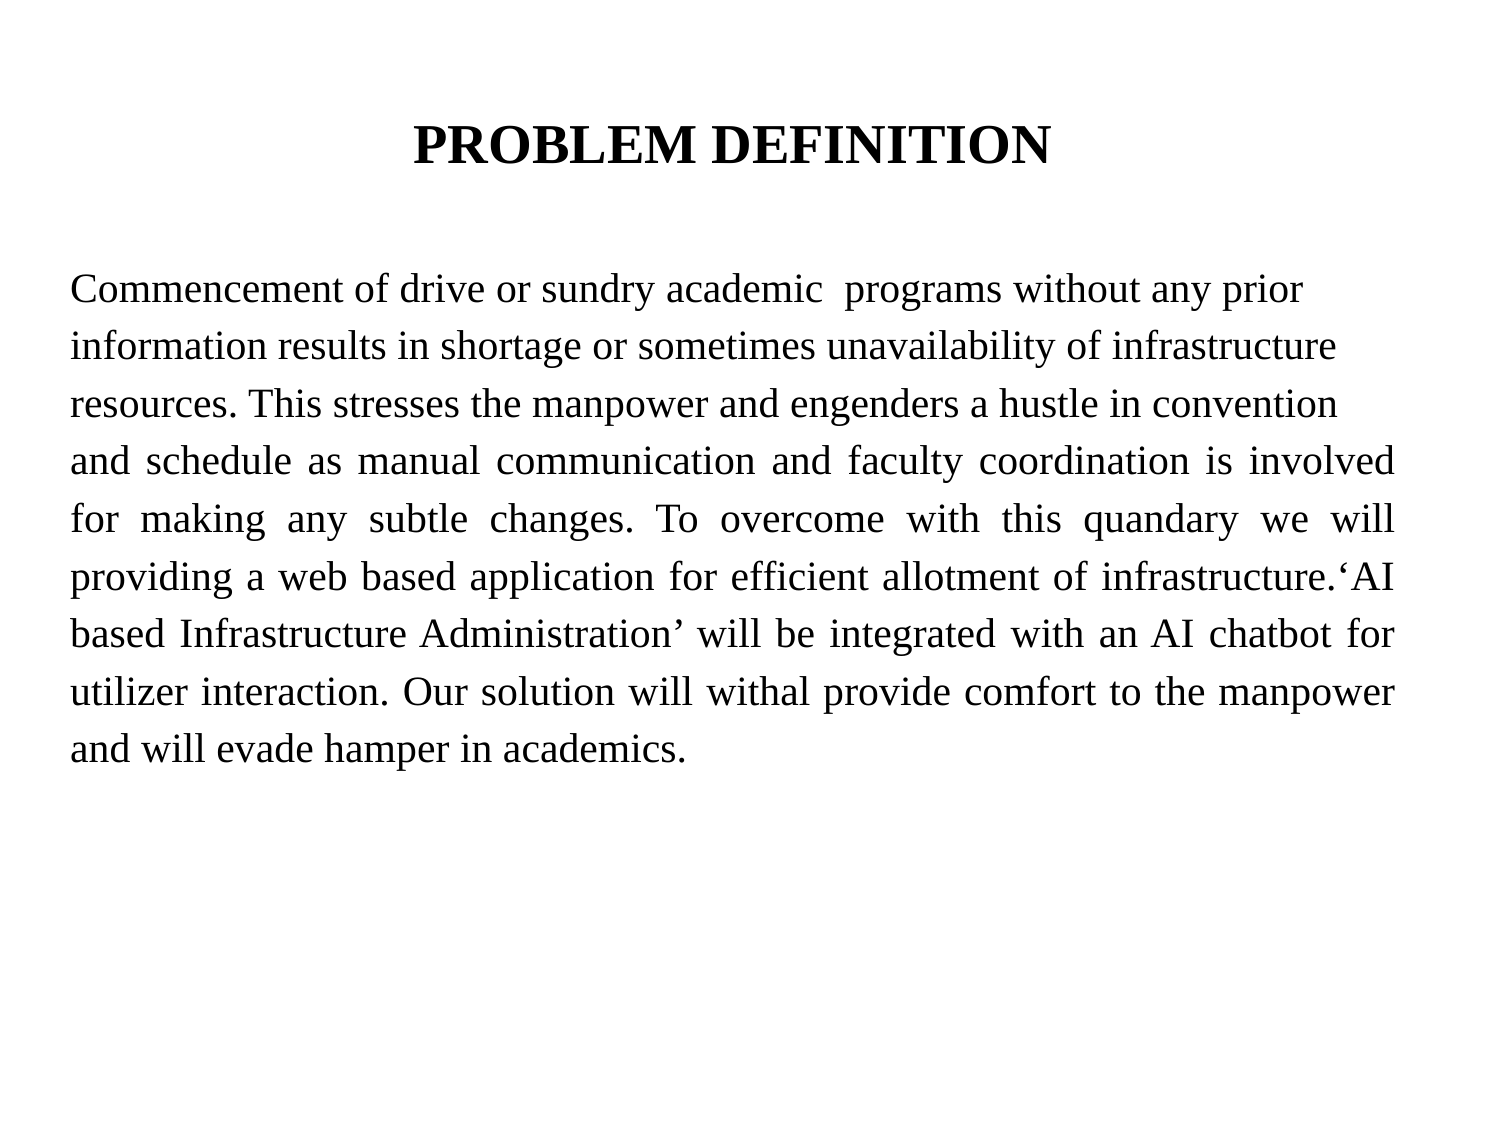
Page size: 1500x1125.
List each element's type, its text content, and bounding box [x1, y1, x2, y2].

list Commencement of drive or sundry academic programs without any prior information results in shortage or sometimes unavailability of infrastructure resources. This stresses the manpower and engenders a hustle in convention and schedule as manual communication and faculty coordination is involved for making any subtle changes. To overcome with this quandary we will providing a web based application for efficient allotment of infrastructure.‘AI based Infrastructure Administration’ will be integrated with an AI chatbot for utilizer interaction. Our solution will withal provide comfort to the manpower and will evade hamper in academics. [56, 196, 1411, 1042]
title PROBLEM DEFINITION [99, 99, 1411, 196]
